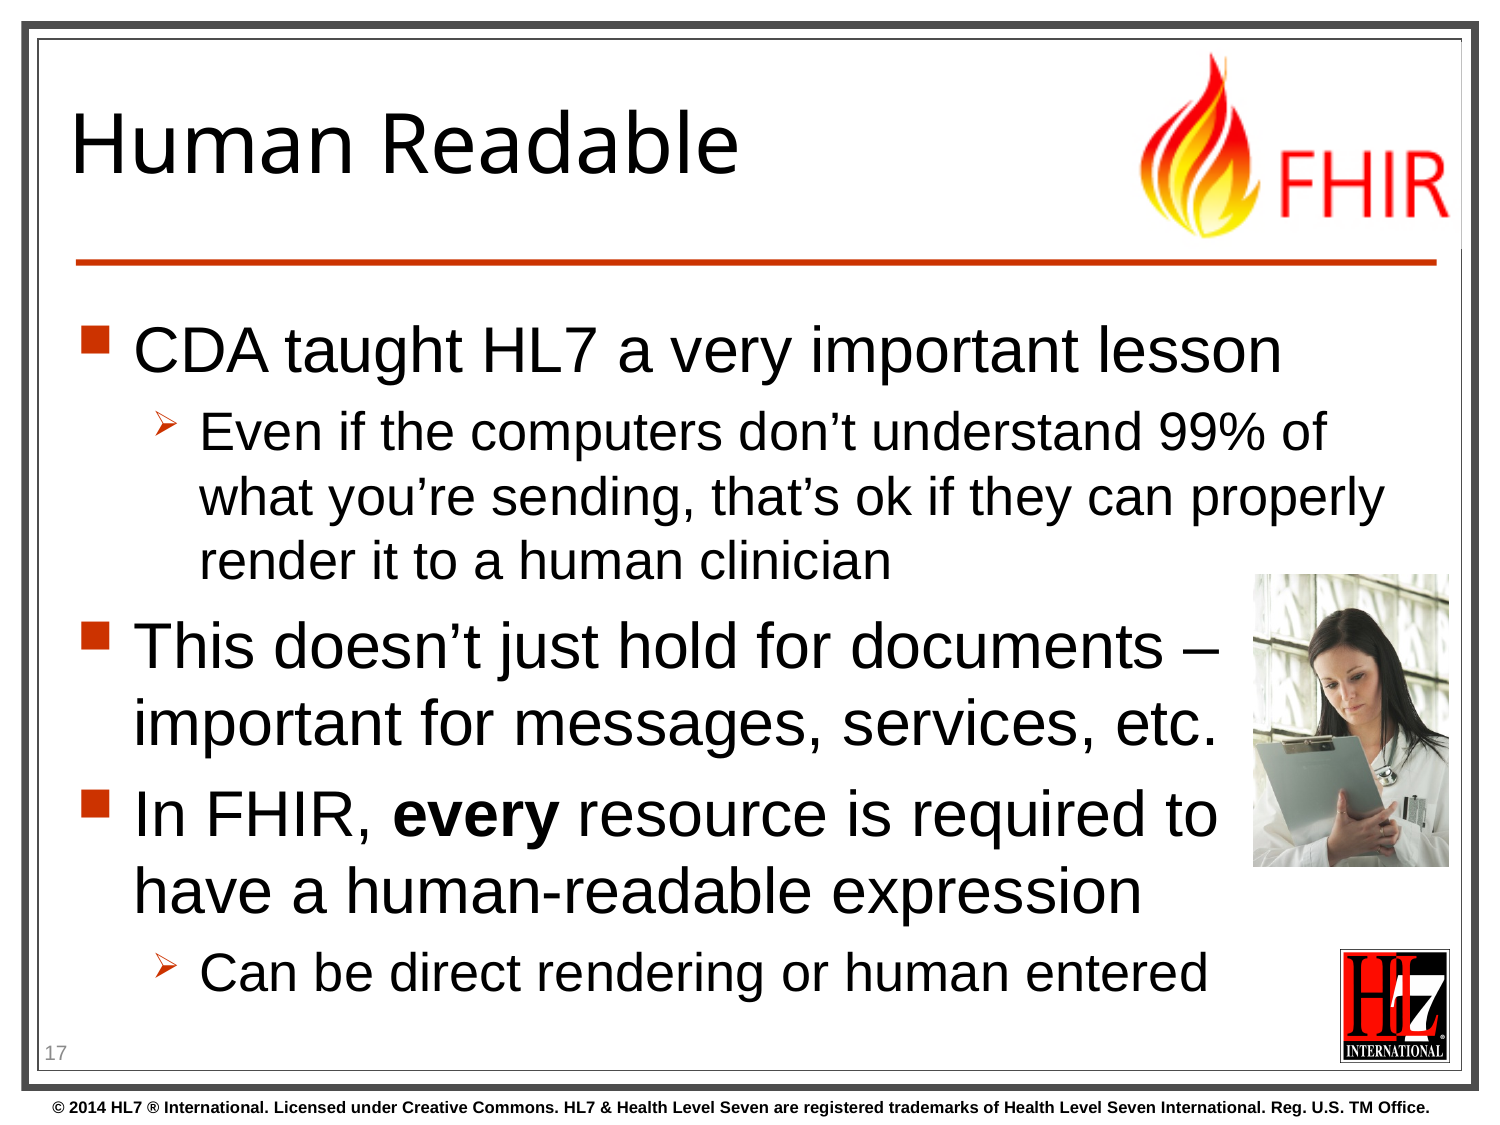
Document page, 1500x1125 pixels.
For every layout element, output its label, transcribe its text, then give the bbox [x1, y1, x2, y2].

picture [1340, 949, 1450, 1063]
list CDA taught HL7 a very important lesson Even if the computers don’t understand 99% of what you’re sending, that’s ok if they can properly render it to a human clinician This doesn’t just hold for documents – important for messages, services, etc. In FHIR, every resource is required to have a human-readable expression Can be direct rendering or human entered [62, 299, 1438, 1035]
picture [1253, 573, 1449, 867]
title Human Readable [53, 54, 1128, 244]
slide_number 17 [29, 1034, 148, 1071]
picture [1128, 42, 1462, 249]
